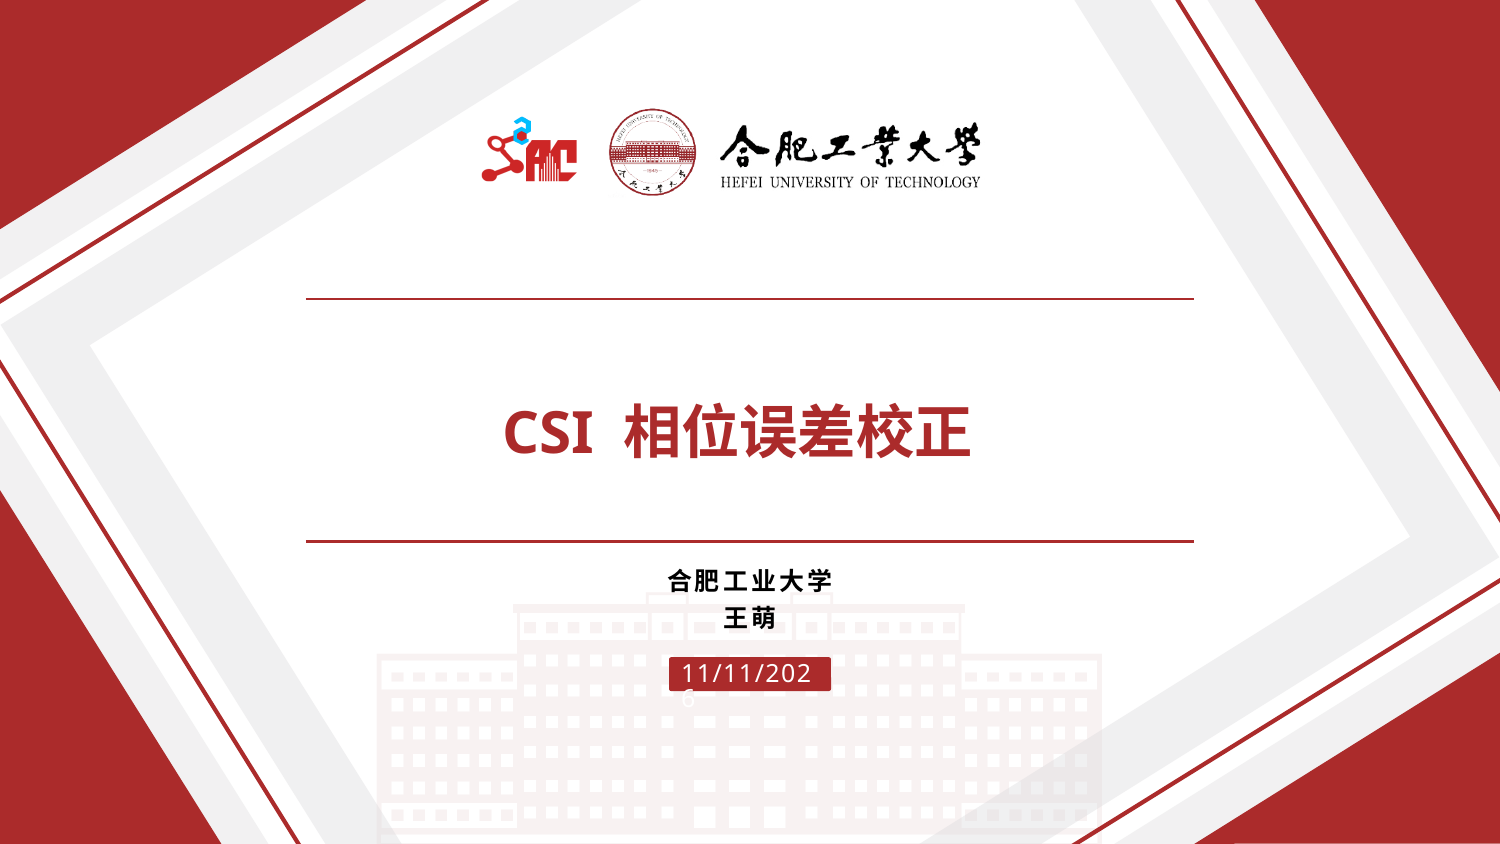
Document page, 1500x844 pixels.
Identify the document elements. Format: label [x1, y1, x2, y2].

text_box [0, 517, 204, 844]
text_box [0, 0, 348, 218]
text_box [1201, 670, 1500, 844]
text_box [0, 0, 1500, 844]
text_box [479, 101, 1021, 202]
text_box [1273, 0, 1500, 366]
